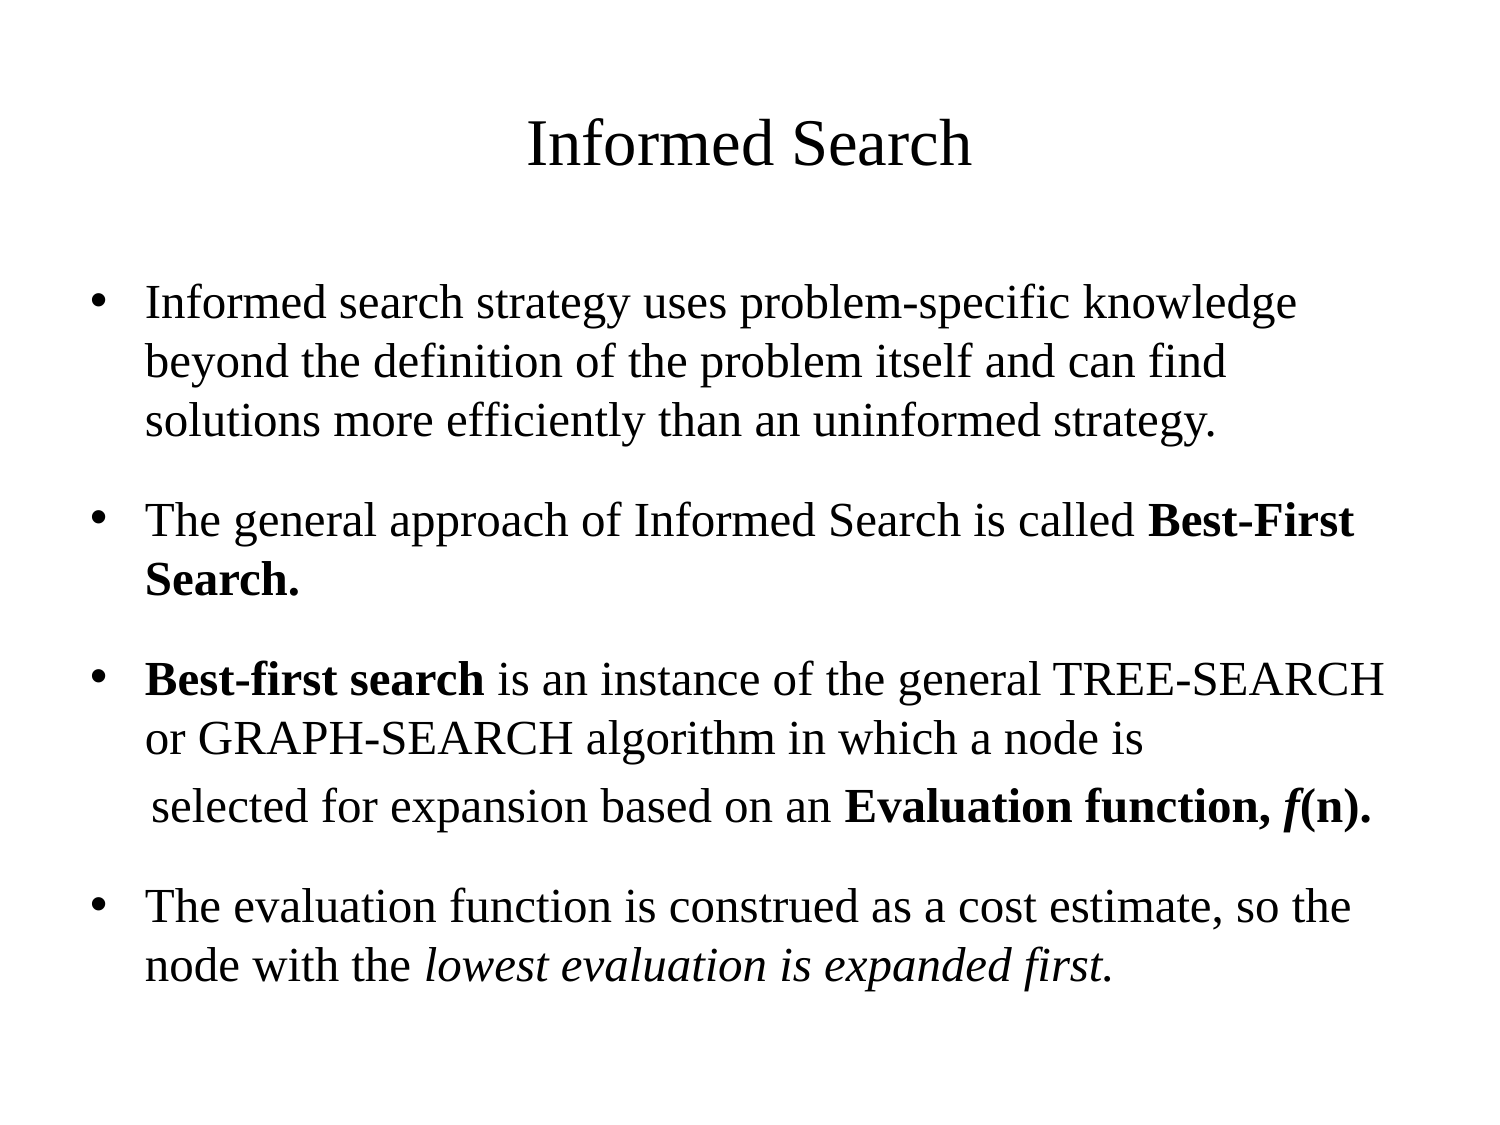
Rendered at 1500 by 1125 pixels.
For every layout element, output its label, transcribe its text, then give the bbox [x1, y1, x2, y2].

title Informed Search [75, 45, 1425, 233]
list Informed search strategy uses problem-specific knowledge beyond the definition of the problem itself and can find solutions more efficiently than an uninformed strategy. The general approach of Informed Search is called Best-First Search. Best-first search is an instance of the general TREE-SEARCH or GRAPH-SEARCH algorithm in which a node is selected for expansion based on an Evaluation function, f(n). The evaluation function is construed as a cost estimate, so the node with the lowest evaluation is expanded first. [75, 262, 1425, 1005]
